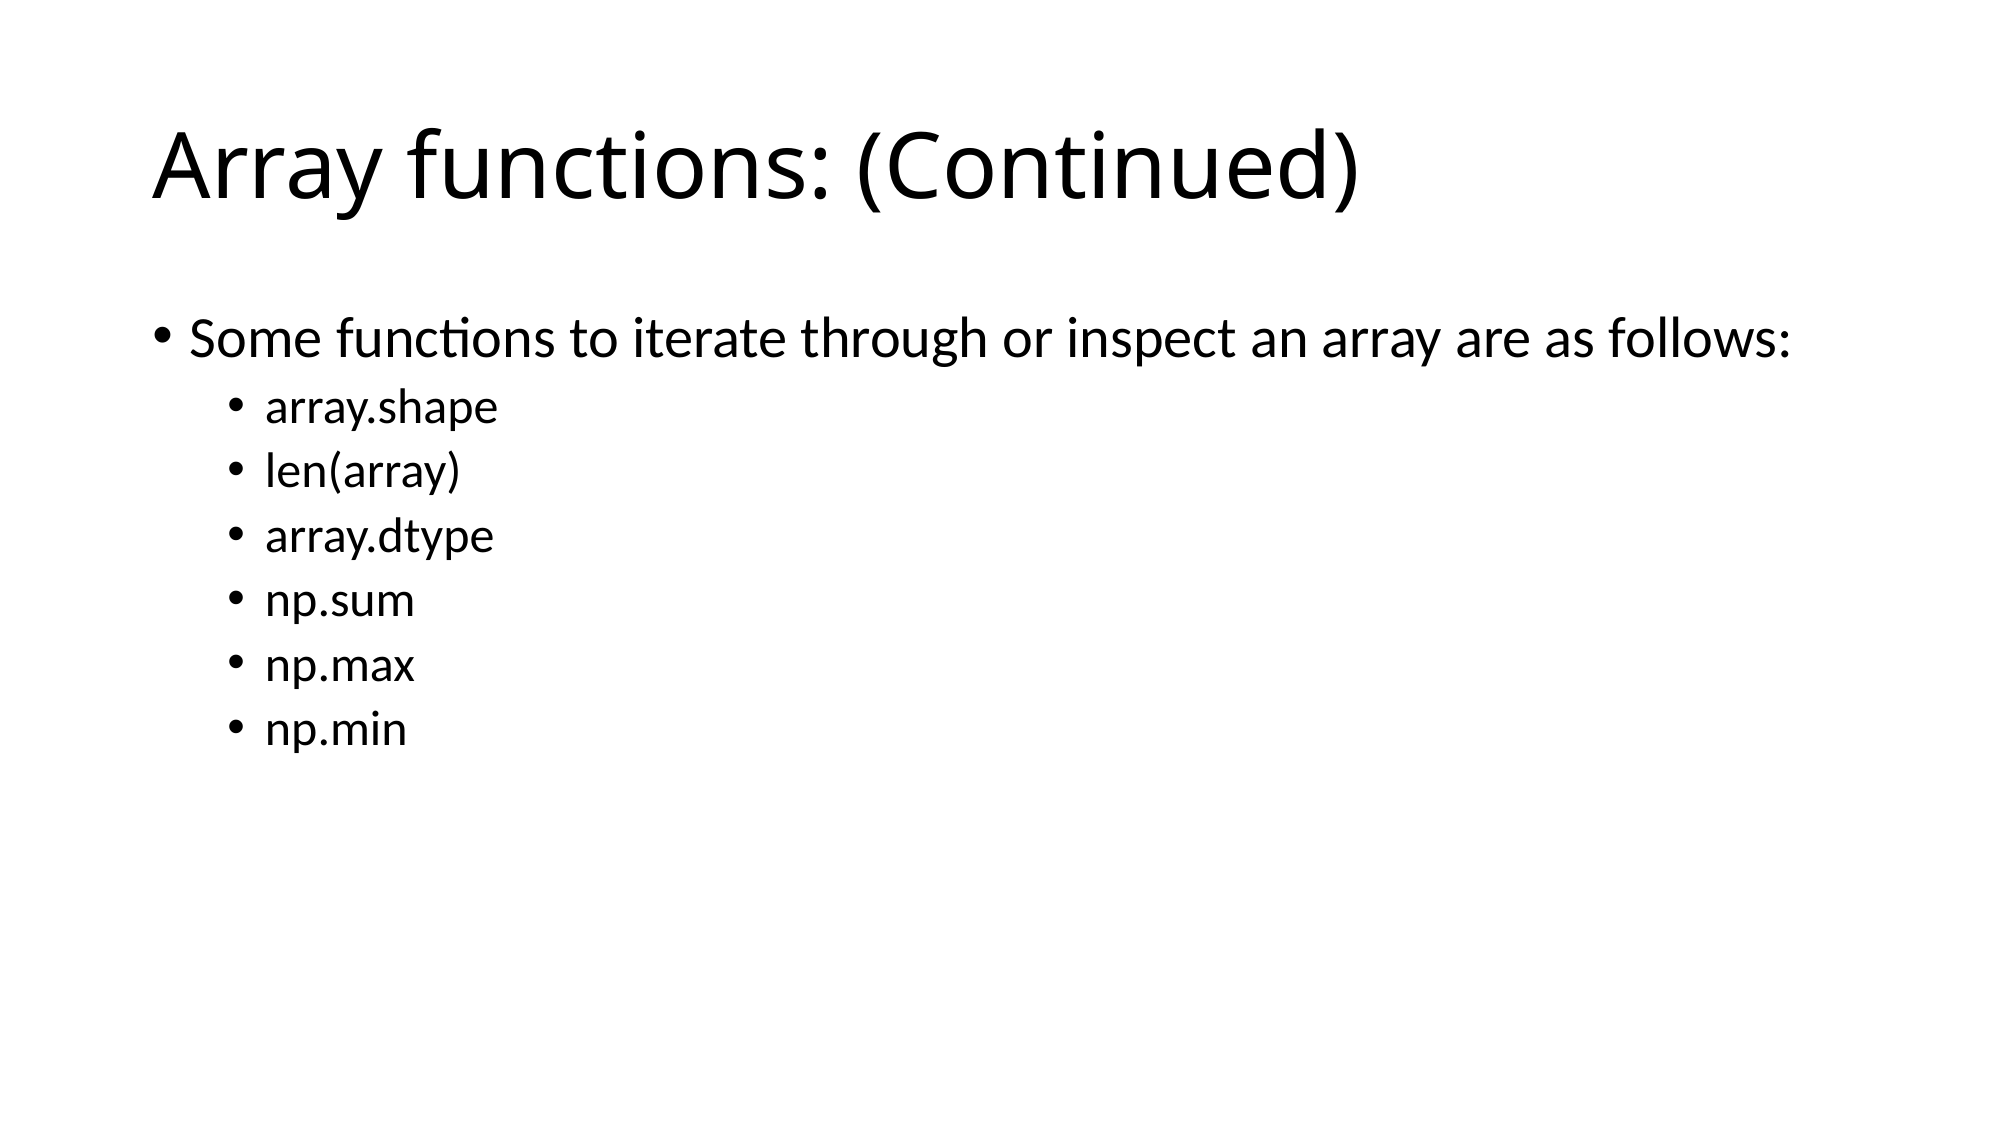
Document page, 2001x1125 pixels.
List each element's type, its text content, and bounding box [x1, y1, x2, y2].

title Array functions: (Continued) [137, 59, 1863, 278]
list Some functions to iterate through or inspect an array are as follows: array.shape len(array) array.dtype np.sum np.max np.min [137, 299, 1863, 1014]
